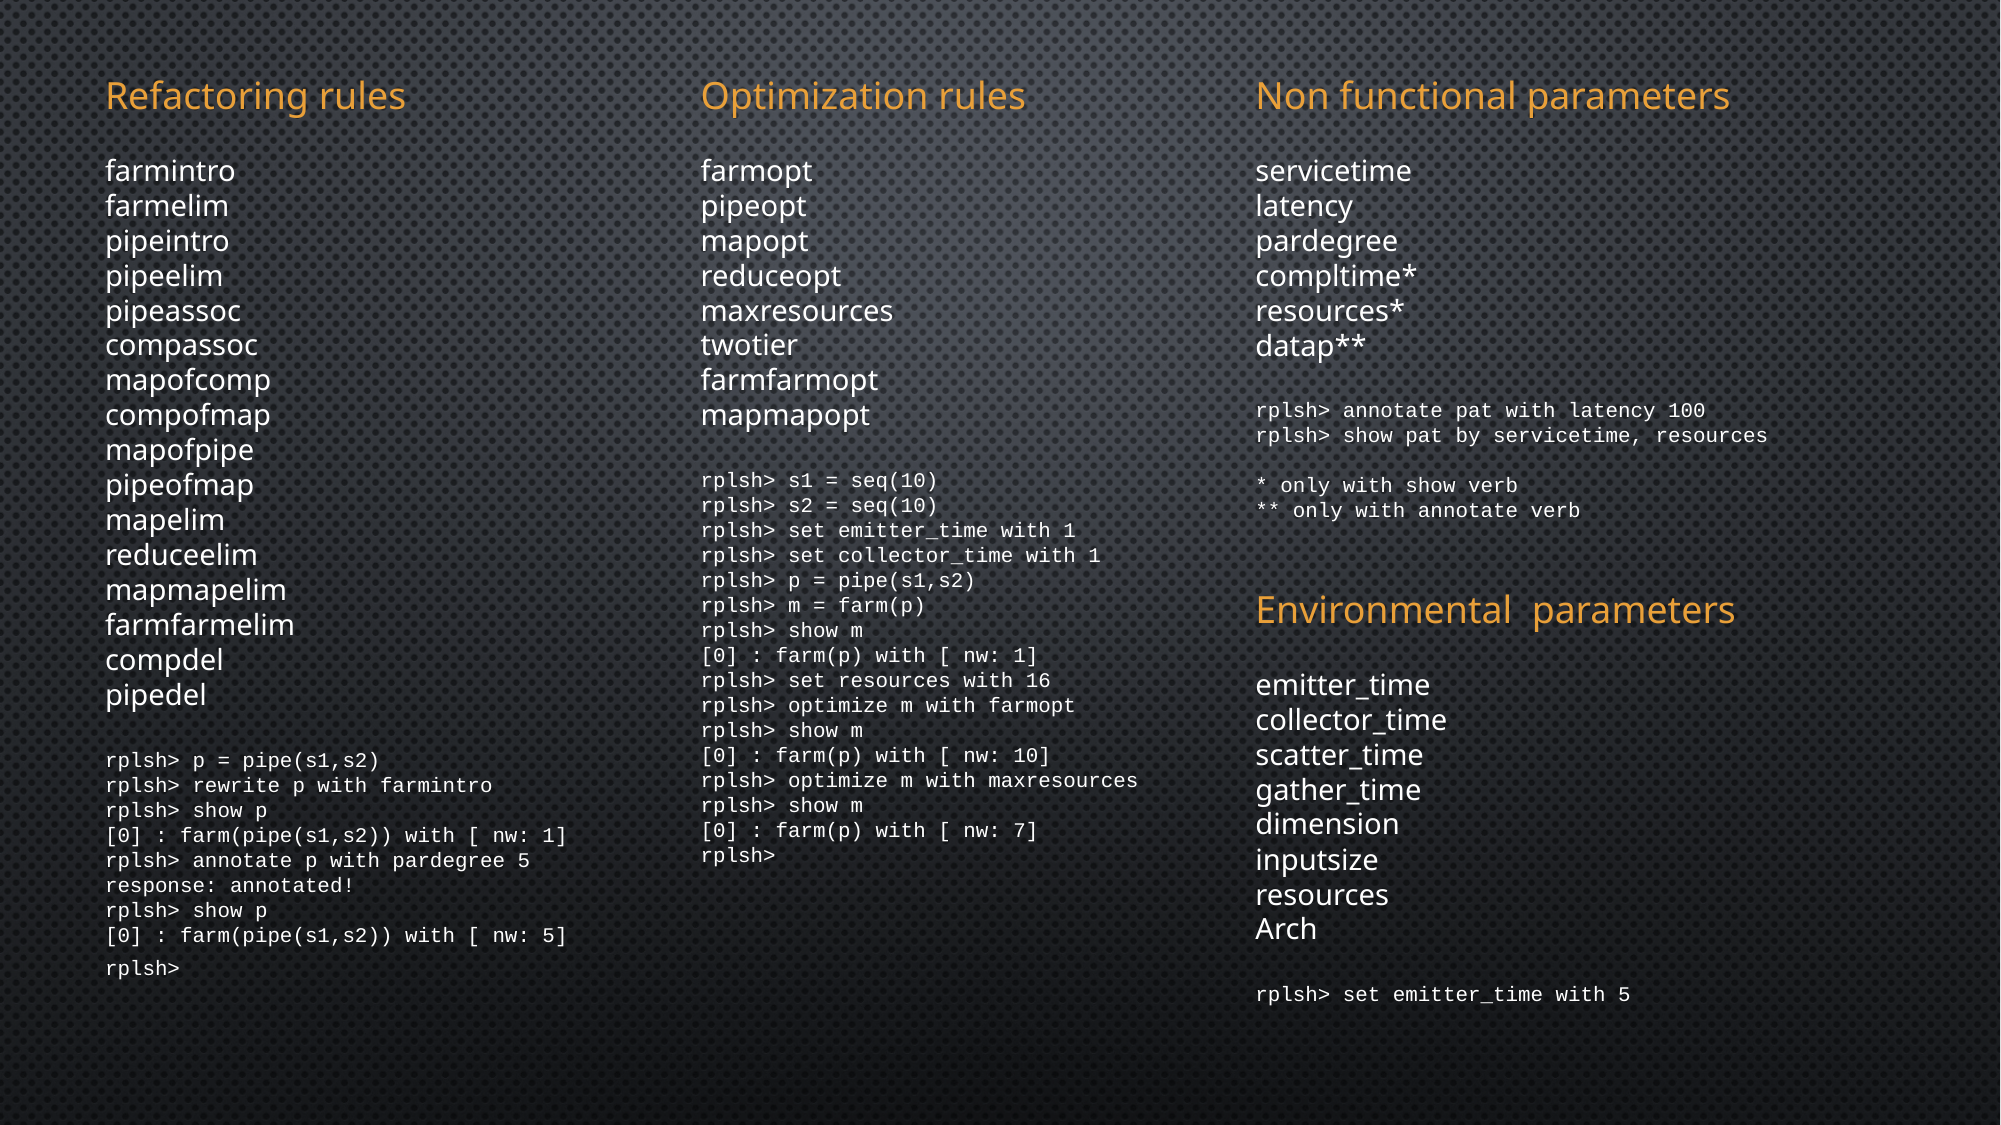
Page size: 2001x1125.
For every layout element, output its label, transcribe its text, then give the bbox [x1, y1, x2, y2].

text_box Optimization rules farmopt pipeopt mapopt reduceopt maxresources twotier farmfarmopt mapmapopt rplsh> s1 = seq(10) rplsh> s2 = seq(10) rplsh> set emitter_time with 1 rplsh> set collector_time with 1 rplsh> p = pipe(s1,s2) rplsh> m = farm(p) rplsh> show m [0] : farm(p) with [ nw: 1] rplsh> set resources with 16 rplsh> optimize m with farmopt rplsh> show m [0] : farm(p) with [ nw: 10] rplsh> optimize m with maxresources rplsh> show m [0] : farm(p) with [ nw: 7] rplsh> [685, 64, 1179, 909]
text_box Environmental parameters emitter_time collector_time scatter_time gather_time dimension inputsize resources Arch rplsh> set emitter_time with 5 [1240, 578, 1984, 1049]
text_box Refactoring rules farmintro farmelim pipeintro pipeelim pipeassoc compassoc mapofcomp compofmap mapofpipe pipeofmap mapelim reduceelim mapmapelim farmfarmelim compdel pipedel rplsh> p = pipe(s1,s2) rplsh> rewrite p with farmintro rplsh> show p [0] : farm(pipe(s1,s2)) with [ nw: 1] rplsh> annotate p with pardegree 5 response: annotated! rplsh> show p [0] : farm(pipe(s1,s2)) with [ nw: 5] rplsh> [90, 64, 805, 1059]
text_box Non functional parameters servicetime latency pardegree compltime* resources* datap** rplsh> annotate pat with latency 100 rplsh> show pat by servicetime, resources * only with show verb ** only with annotate verb [1240, 64, 1970, 530]
